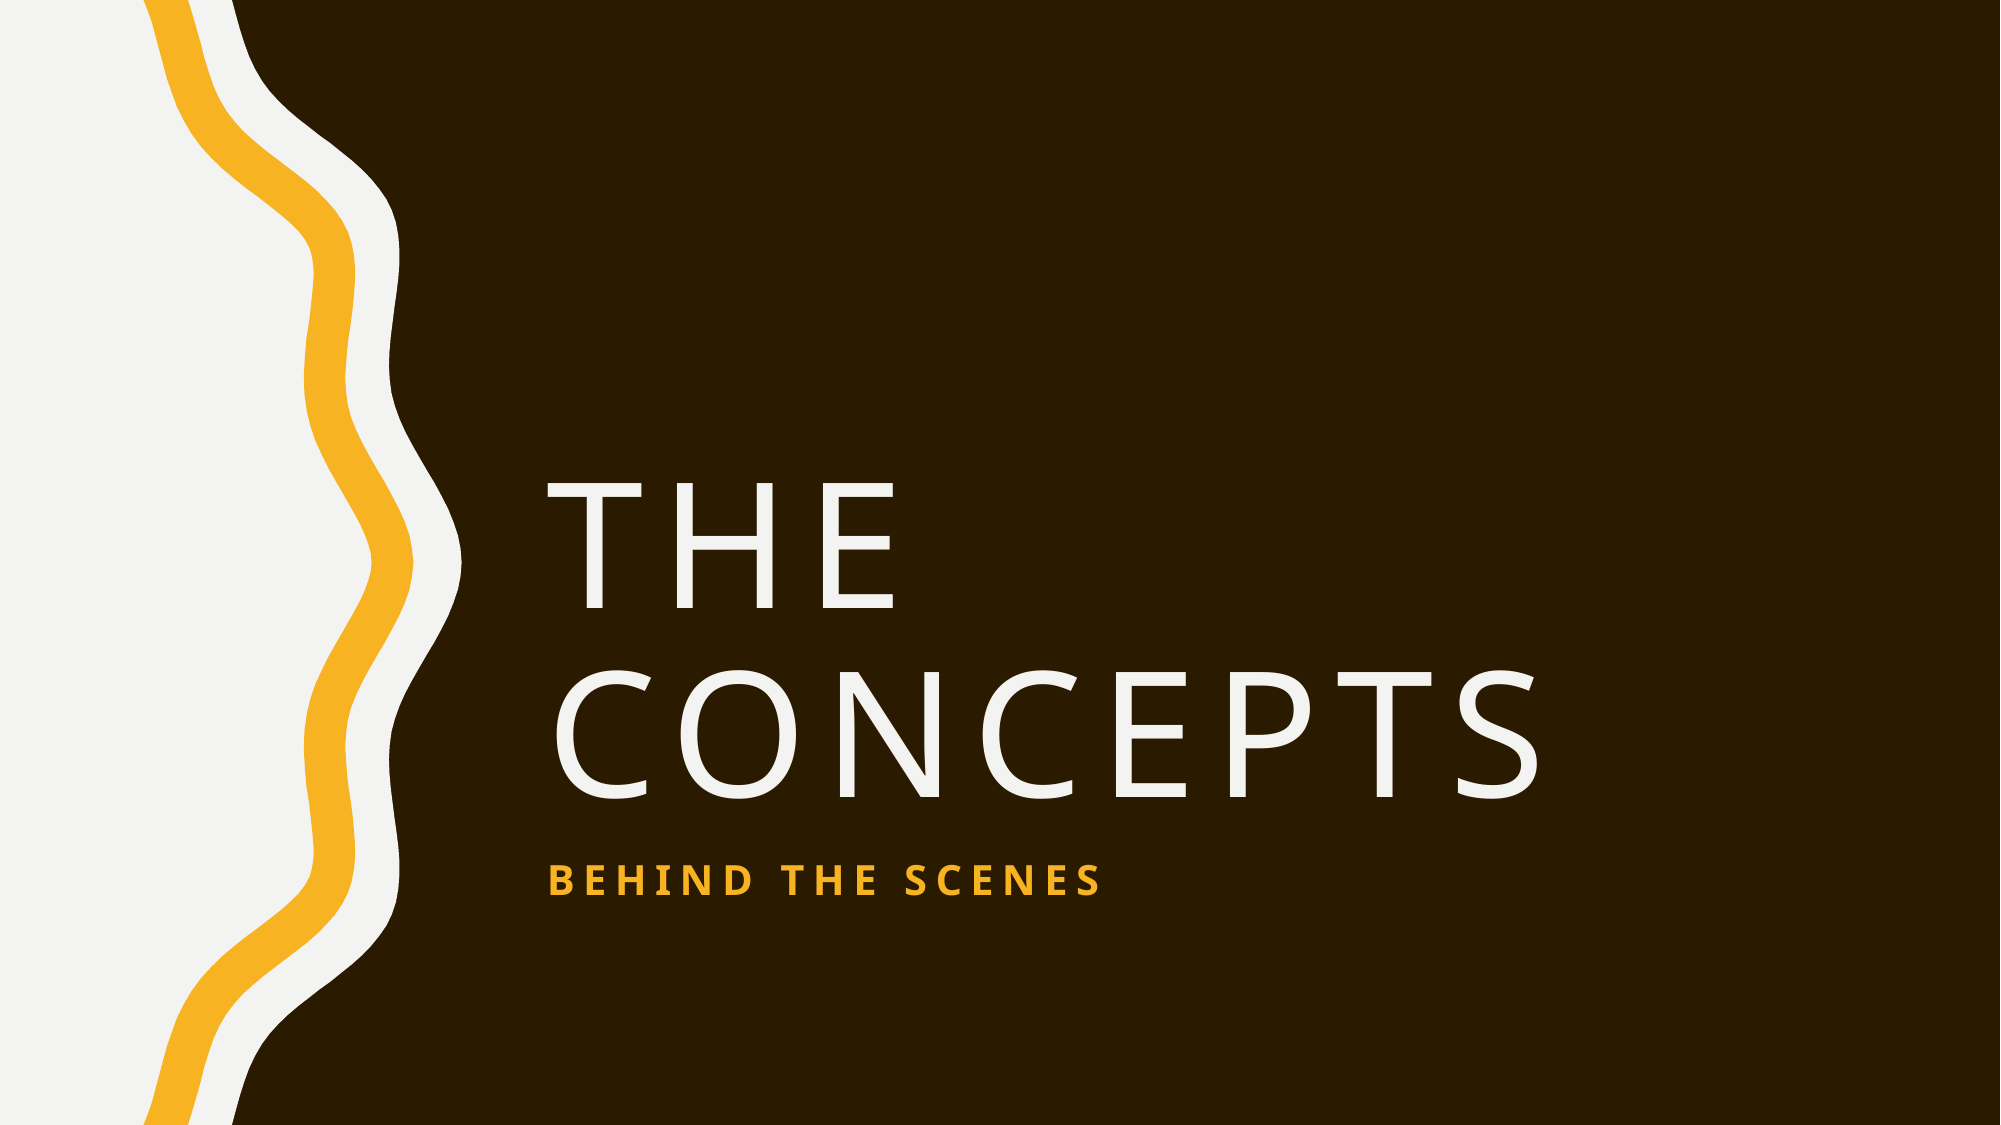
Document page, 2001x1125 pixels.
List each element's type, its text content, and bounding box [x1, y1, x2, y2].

title the concepts [531, 176, 1875, 843]
list Behind the scenes [531, 846, 1684, 1003]
